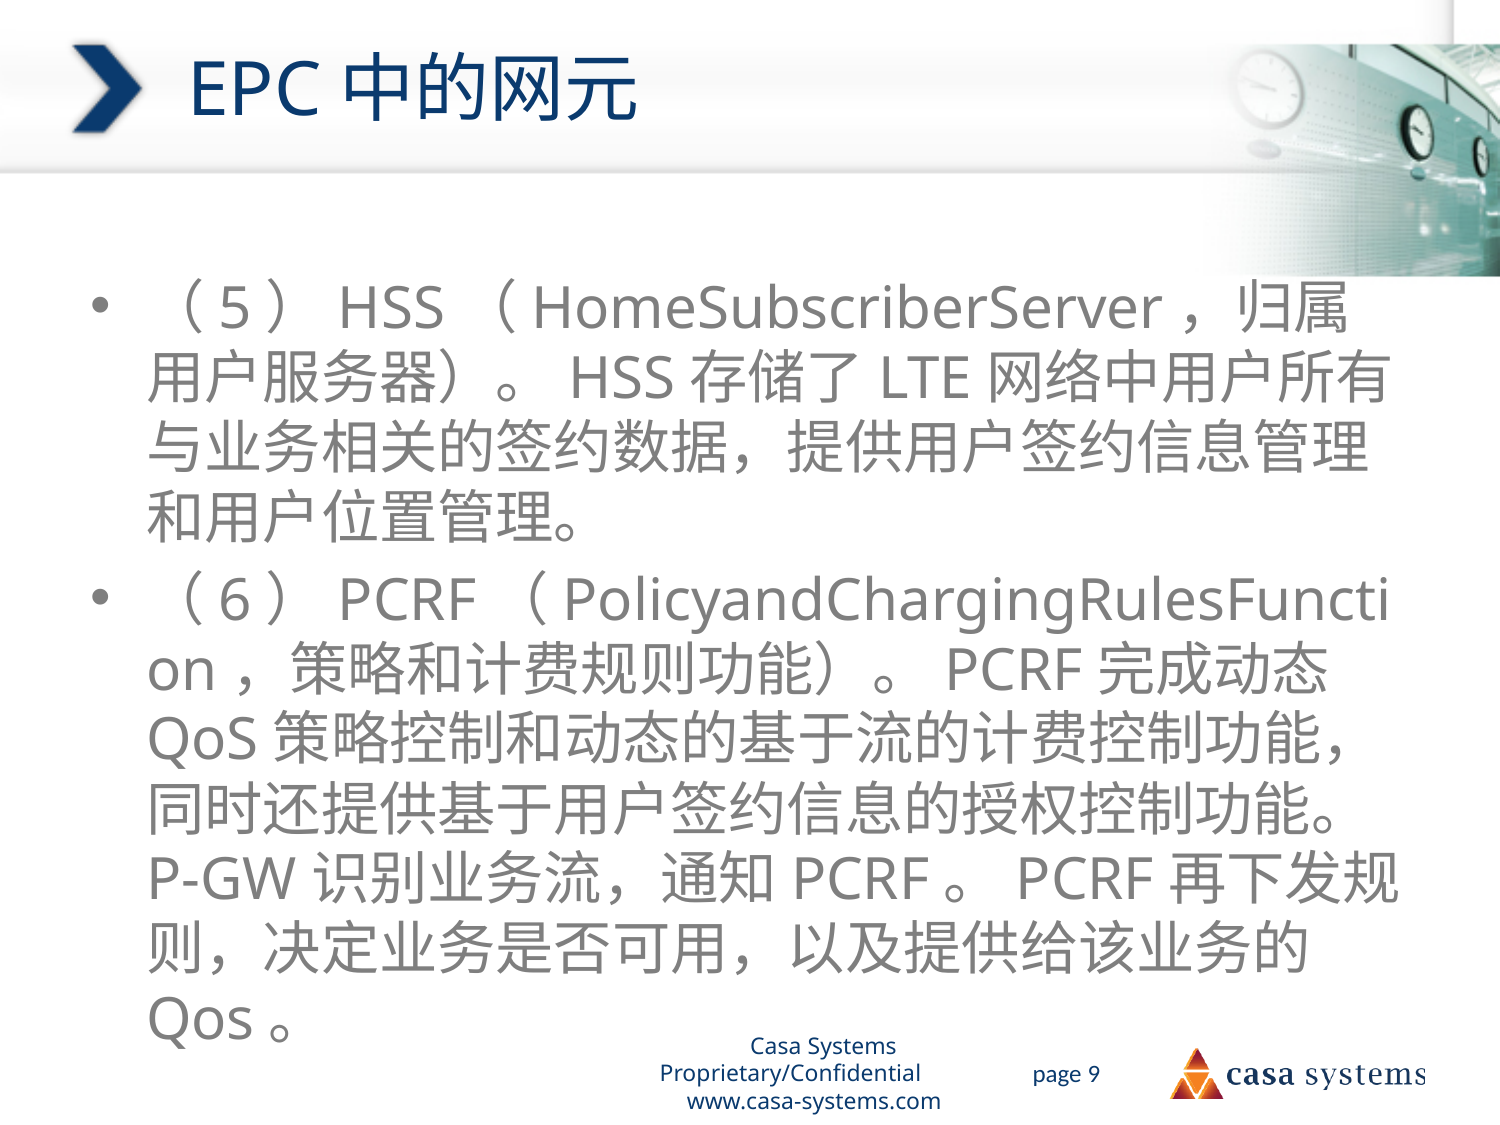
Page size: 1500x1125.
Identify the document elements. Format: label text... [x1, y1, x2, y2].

slide_number page 9 [1017, 1042, 1162, 1103]
picture [0, 0, 1500, 1125]
title EPC中的网元 [172, 1, 1454, 170]
list （5）HSS（HomeSubscriberServer，归属用户服务器）。HSS存储了LTE网络中用户所有与业务相关的签约数据，提供用户签约信息管理和用户位置管理。 （6）PCRF（PolicyandChargingRulesFunction，策略和计费规则功能）。PCRF完成动态QoS策略控制和动态的基于流的计费控制功能，同时还提供基于用户签约信息的授权控制功能。P-GW识别业务流，通知PCRF。PCRF再下发规则，决定业务是否可用，以及提供给该业务的Qos。 [75, 262, 1425, 1005]
footer Casa Systems Proprietary/Confidential www.casa-systems.com [631, 1042, 1017, 1103]
